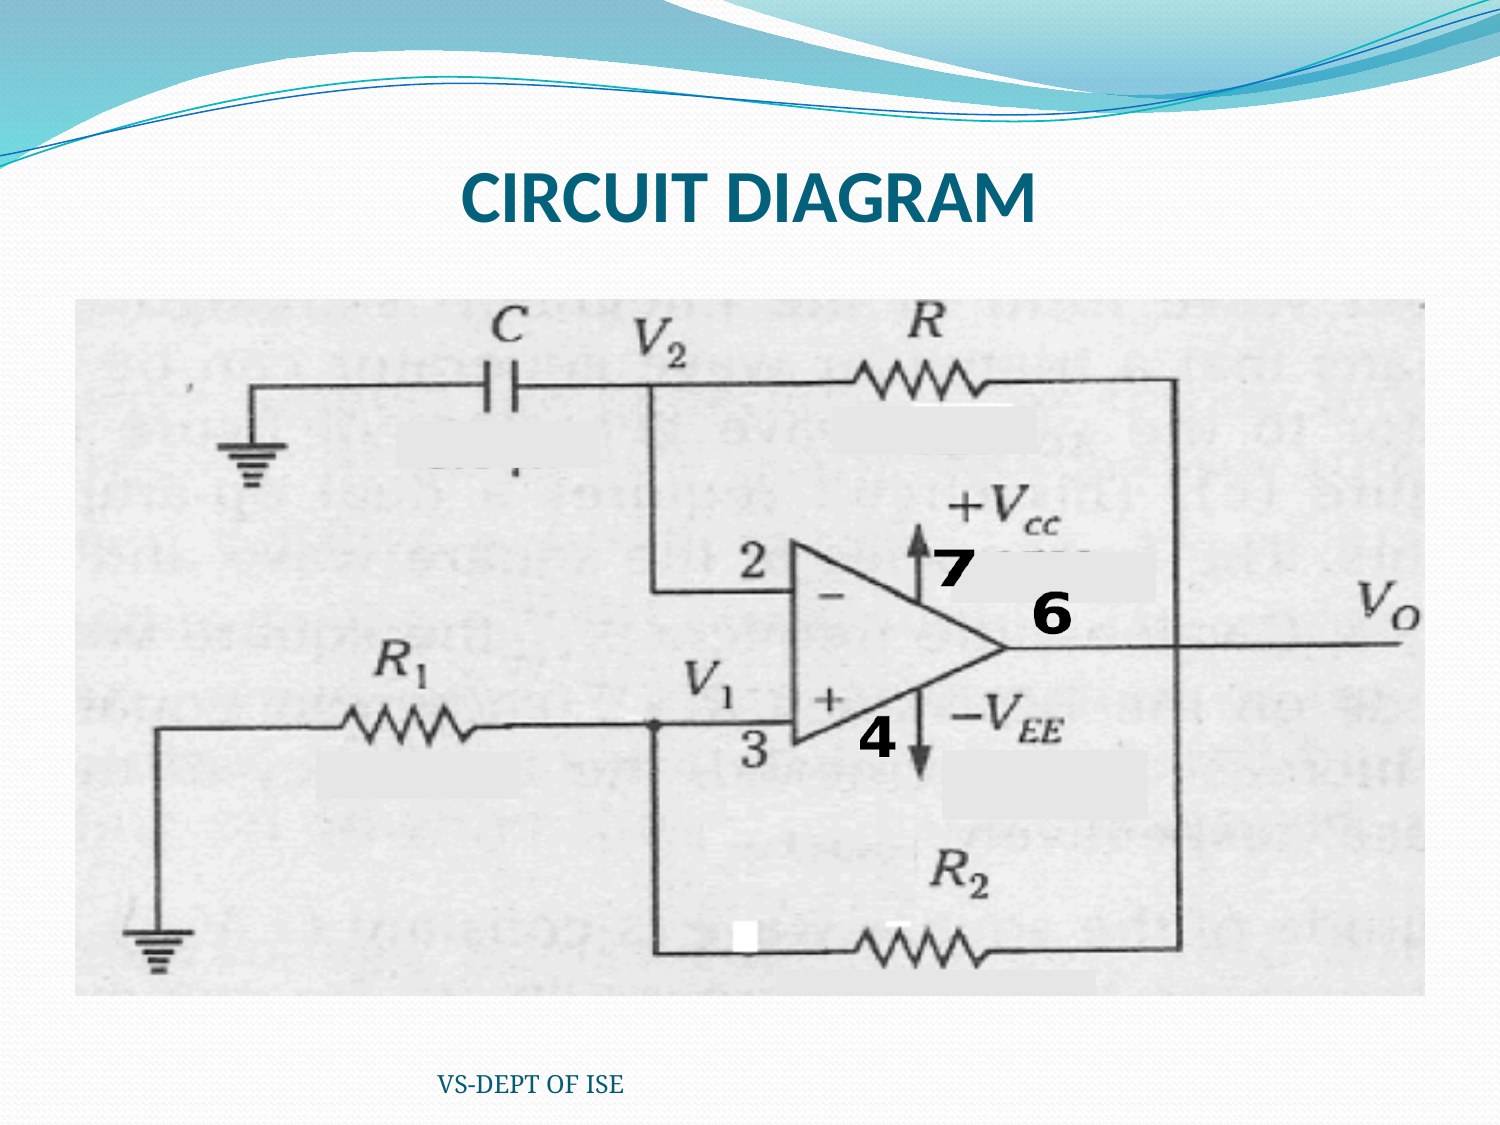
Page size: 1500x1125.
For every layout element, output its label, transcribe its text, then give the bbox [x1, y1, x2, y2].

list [74, 299, 1426, 996]
title CIRCUIT DIAGRAM [75, 115, 1425, 238]
footer VS-DEPT OF ISE [437, 1042, 988, 1103]
